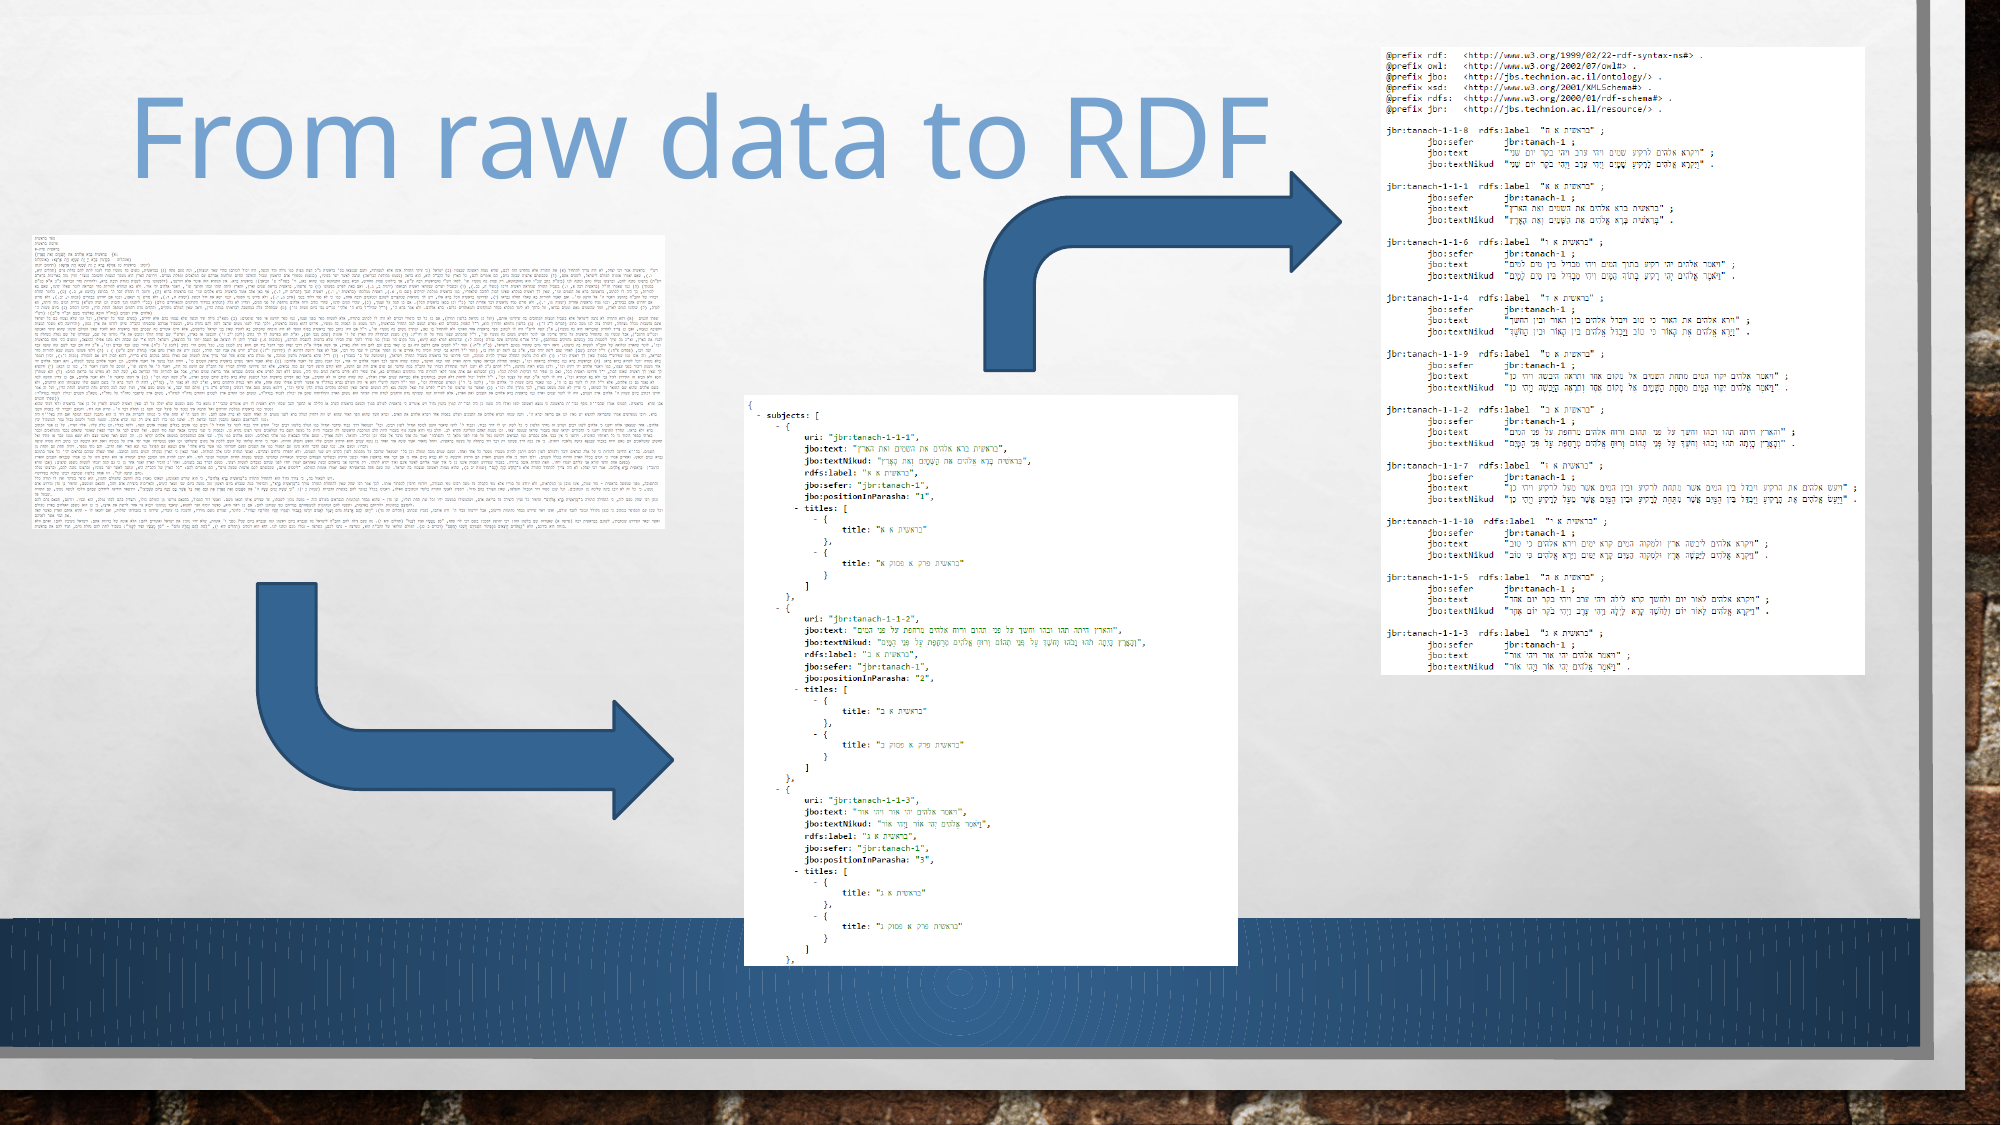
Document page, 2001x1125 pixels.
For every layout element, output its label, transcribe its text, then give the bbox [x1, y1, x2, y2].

picture [0, 0, 2000, 1125]
text_box [983, 170, 1342, 373]
text_box [255, 582, 674, 821]
title From raw data to RDF [112, 47, 1380, 206]
picture [744, 395, 1238, 966]
picture [1380, 46, 1865, 675]
picture [32, 234, 665, 529]
list [112, 206, 1818, 1022]
